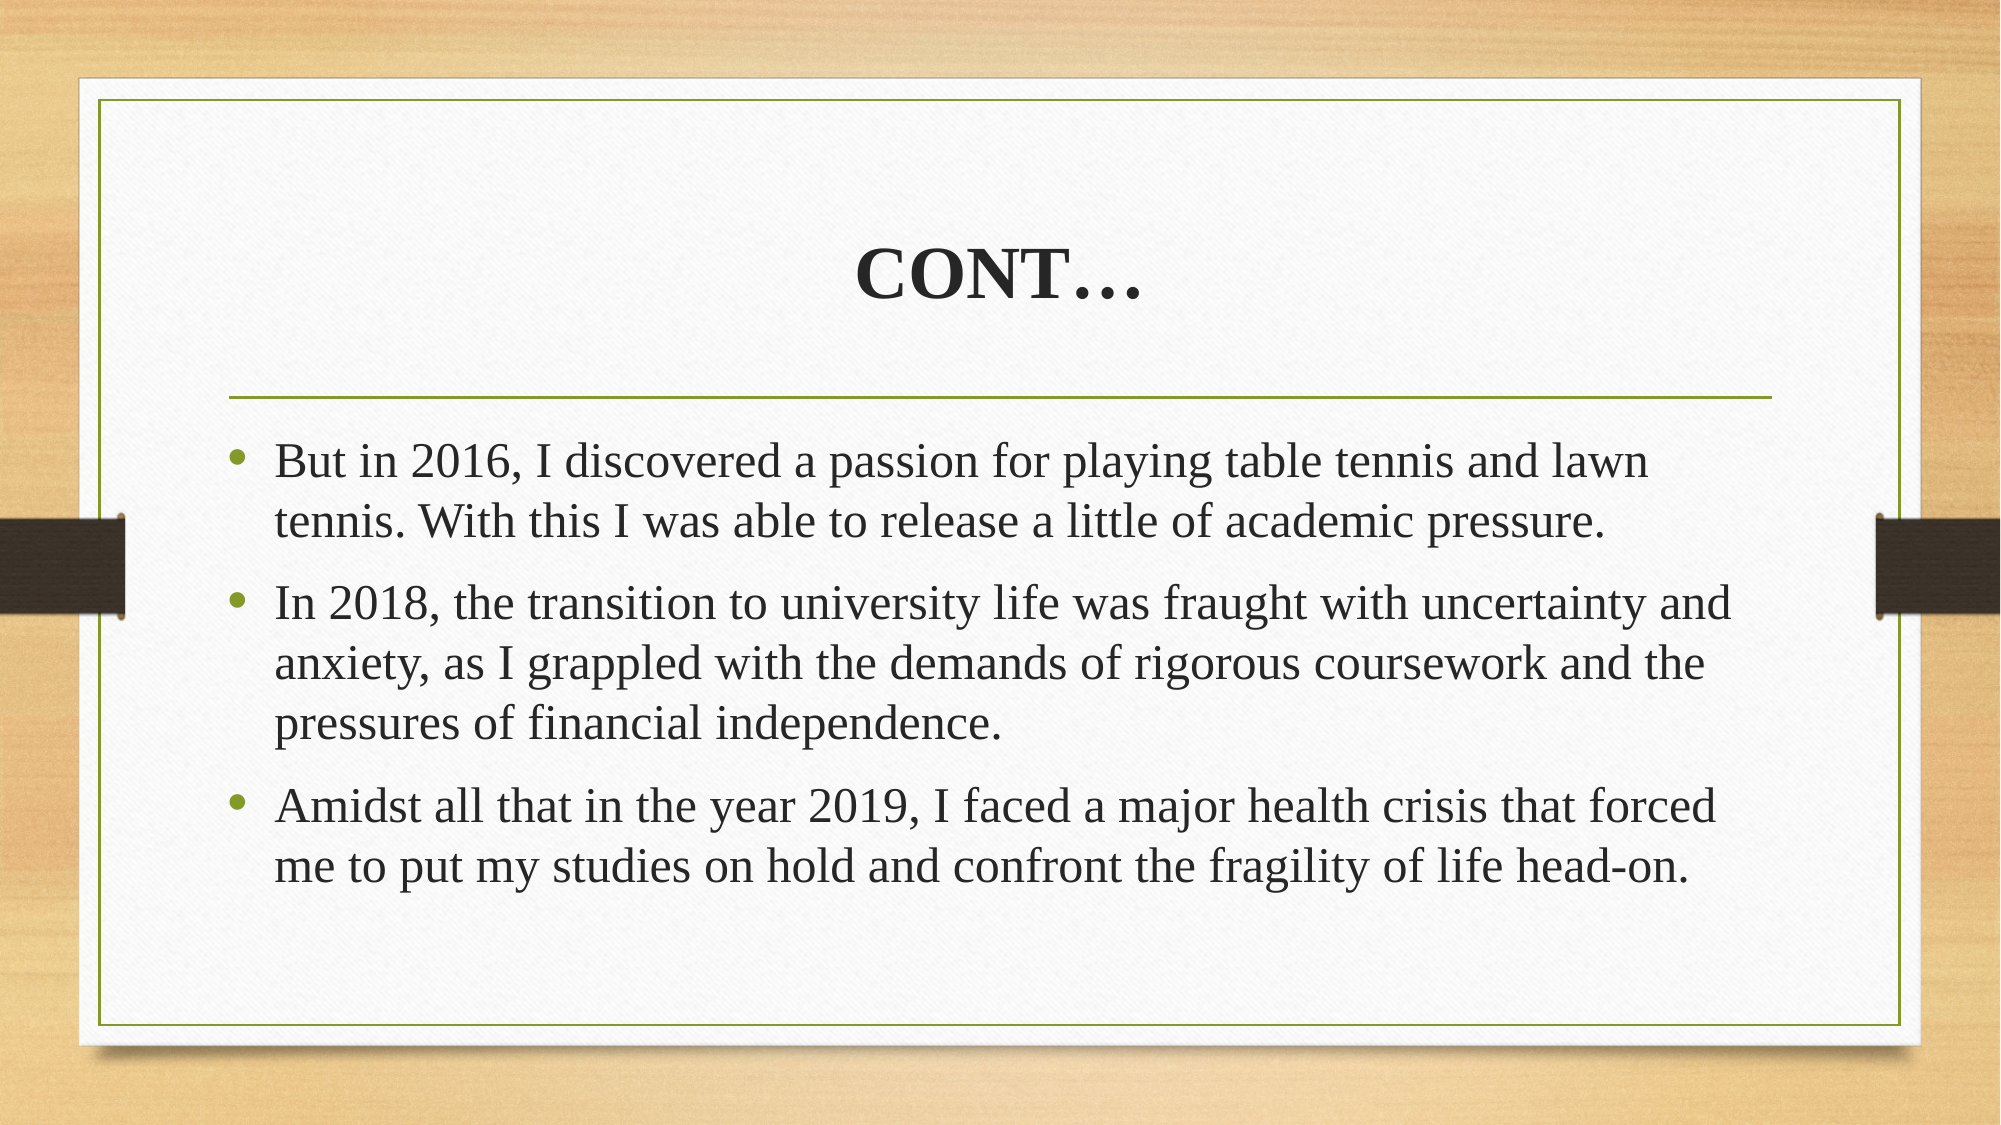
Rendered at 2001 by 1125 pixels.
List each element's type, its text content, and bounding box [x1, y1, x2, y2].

list But in 2016, I discovered a passion for playing table tennis and lawn tennis. With this I was able to release a little of academic pressure. In 2018, the transition to university life was fraught with uncertainty and anxiety, as I grappled with the demands of rigorous coursework and the pressures of financial independence. Amidst all that in the year 2019, I faced a major health crisis that forced me to put my studies on hold and confront the fragility of life head-on. [212, 419, 1788, 964]
title CONT… [212, 161, 1788, 375]
picture [0, 0, 2001, 1125]
